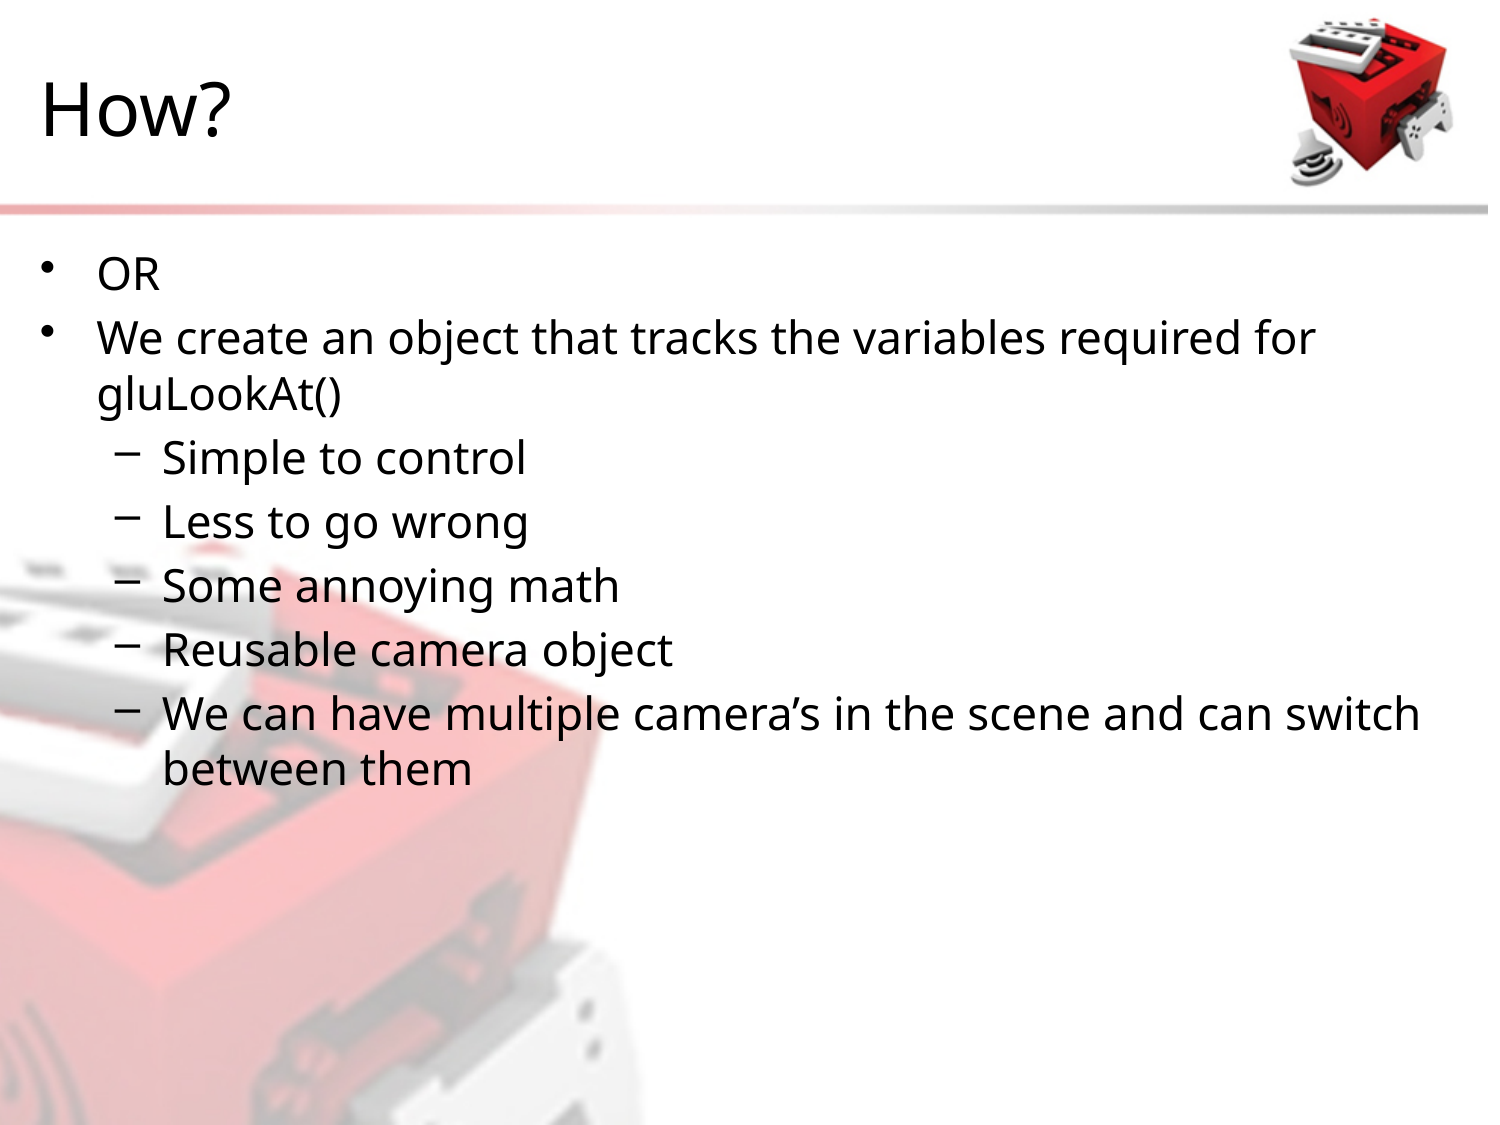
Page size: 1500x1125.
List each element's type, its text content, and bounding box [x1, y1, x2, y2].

list OR We create an object that tracks the variables required for gluLookAt() Simple to control Less to go wrong Some annoying math Reusable camera object We can have multiple camera’s in the scene and can switch between them [24, 237, 1450, 1000]
title How? [24, 12, 1275, 200]
picture [0, 1, 1488, 1125]
